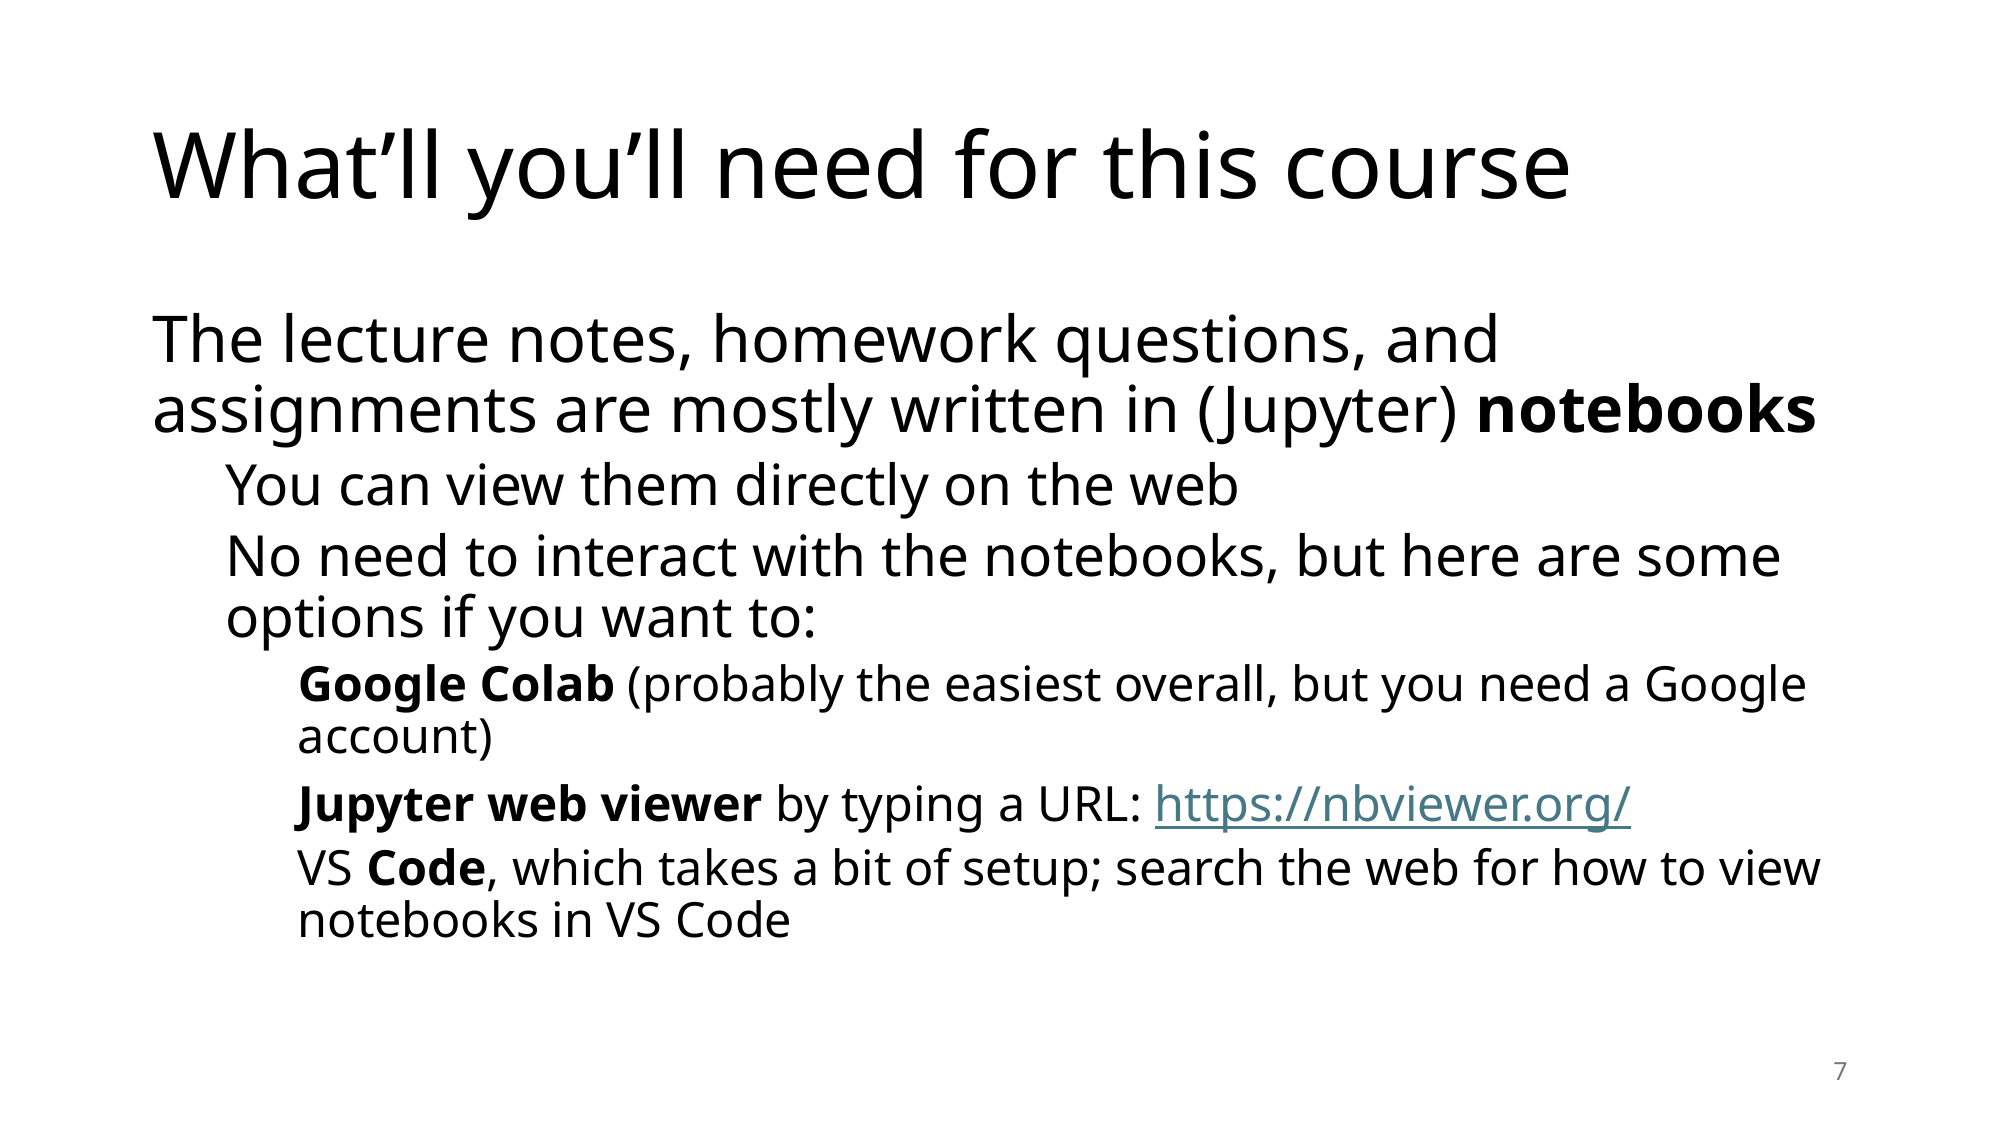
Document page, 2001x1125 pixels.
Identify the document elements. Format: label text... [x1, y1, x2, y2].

list The lecture notes, homework questions, and assignments are mostly written in (Jupyter) notebooks You can view them directly on the web No need to interact with the notebooks, but here are some options if you want to: Google Colab (probably the easiest overall, but you need a Google account) Jupyter web viewer by typing a URL: https://nbviewer.org/ VS Code, which takes a bit of setup; search the web for how to view notebooks in VS Code [137, 299, 1863, 1014]
slide_number 7 [1412, 1042, 1863, 1103]
title What’ll you’ll need for this course [137, 59, 1863, 278]
